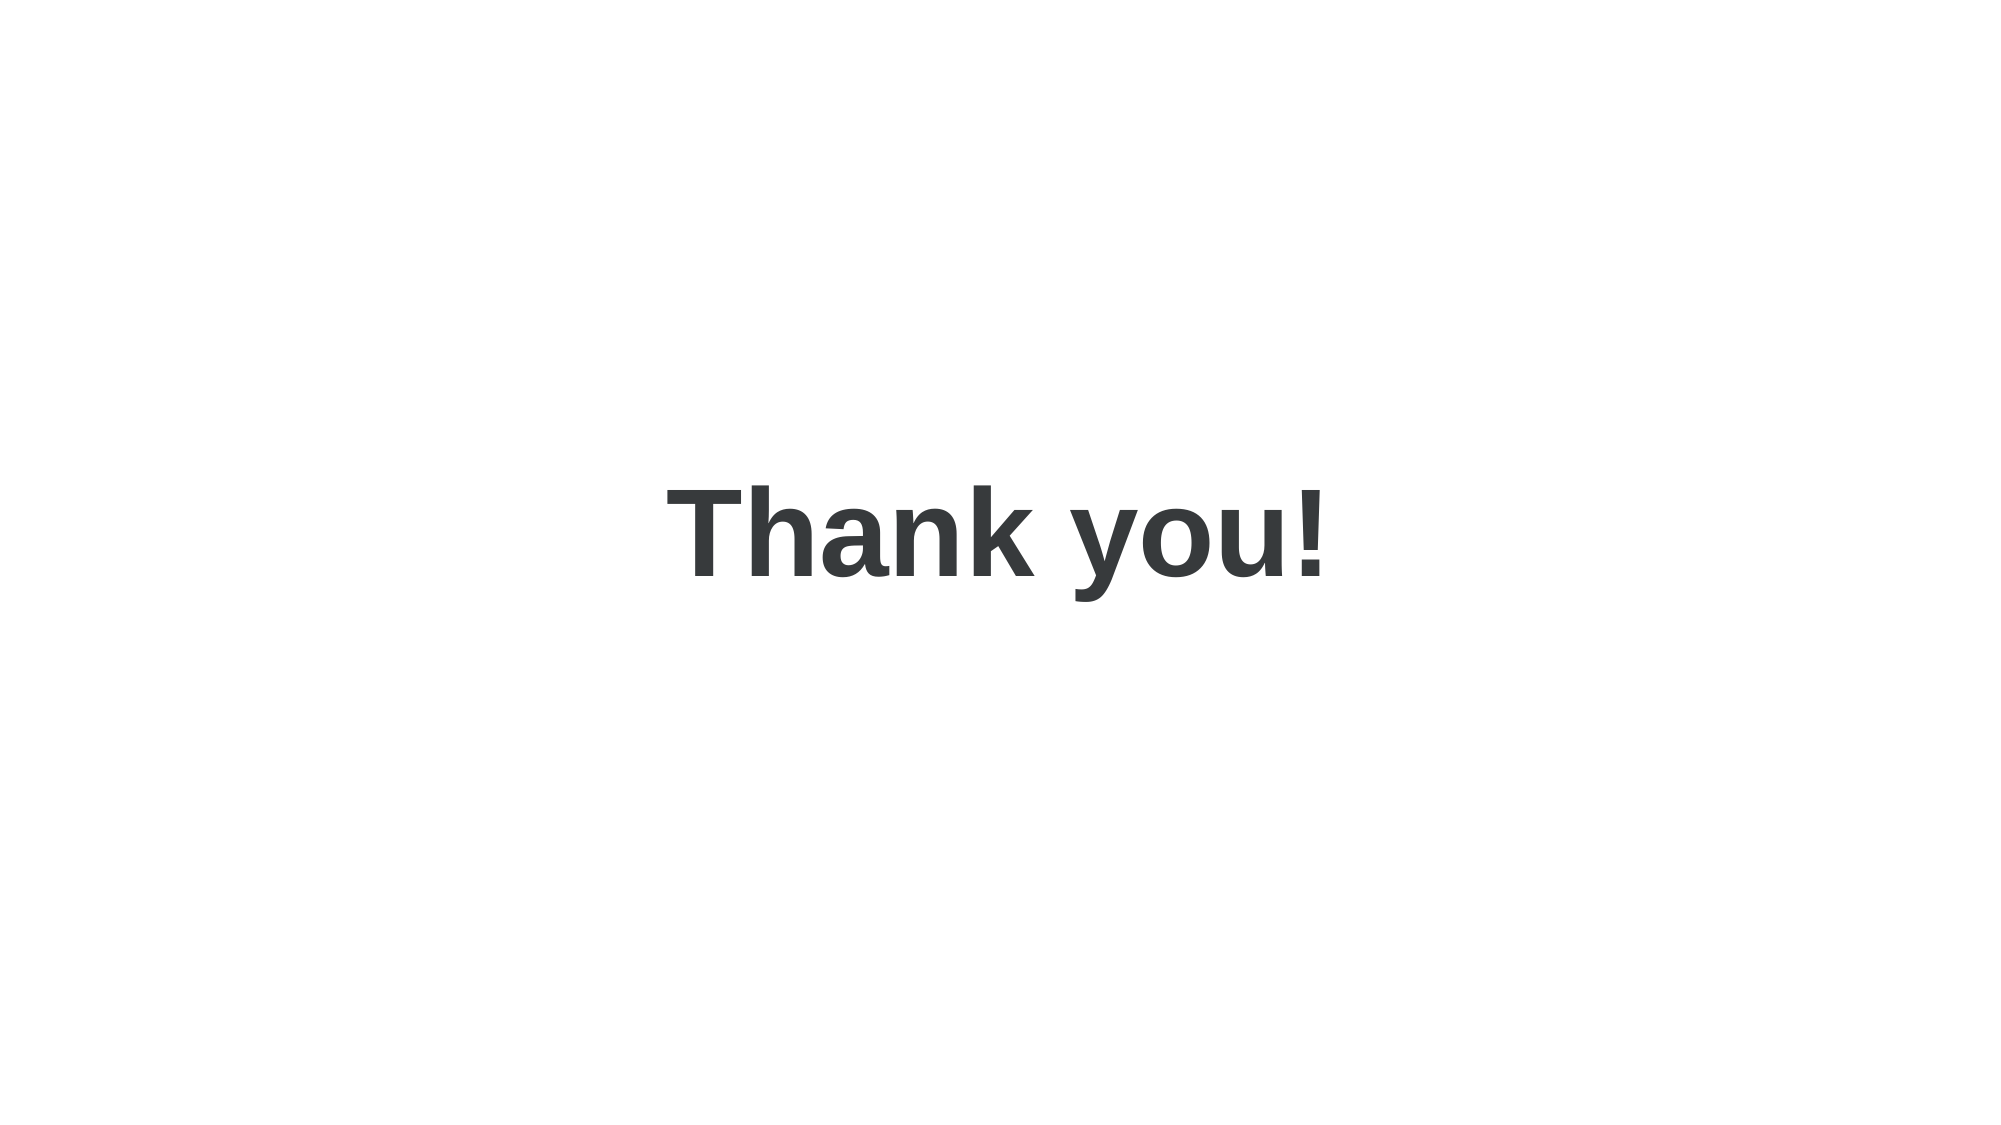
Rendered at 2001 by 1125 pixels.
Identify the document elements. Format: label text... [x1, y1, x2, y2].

text_box Thank you! [639, 443, 1361, 609]
